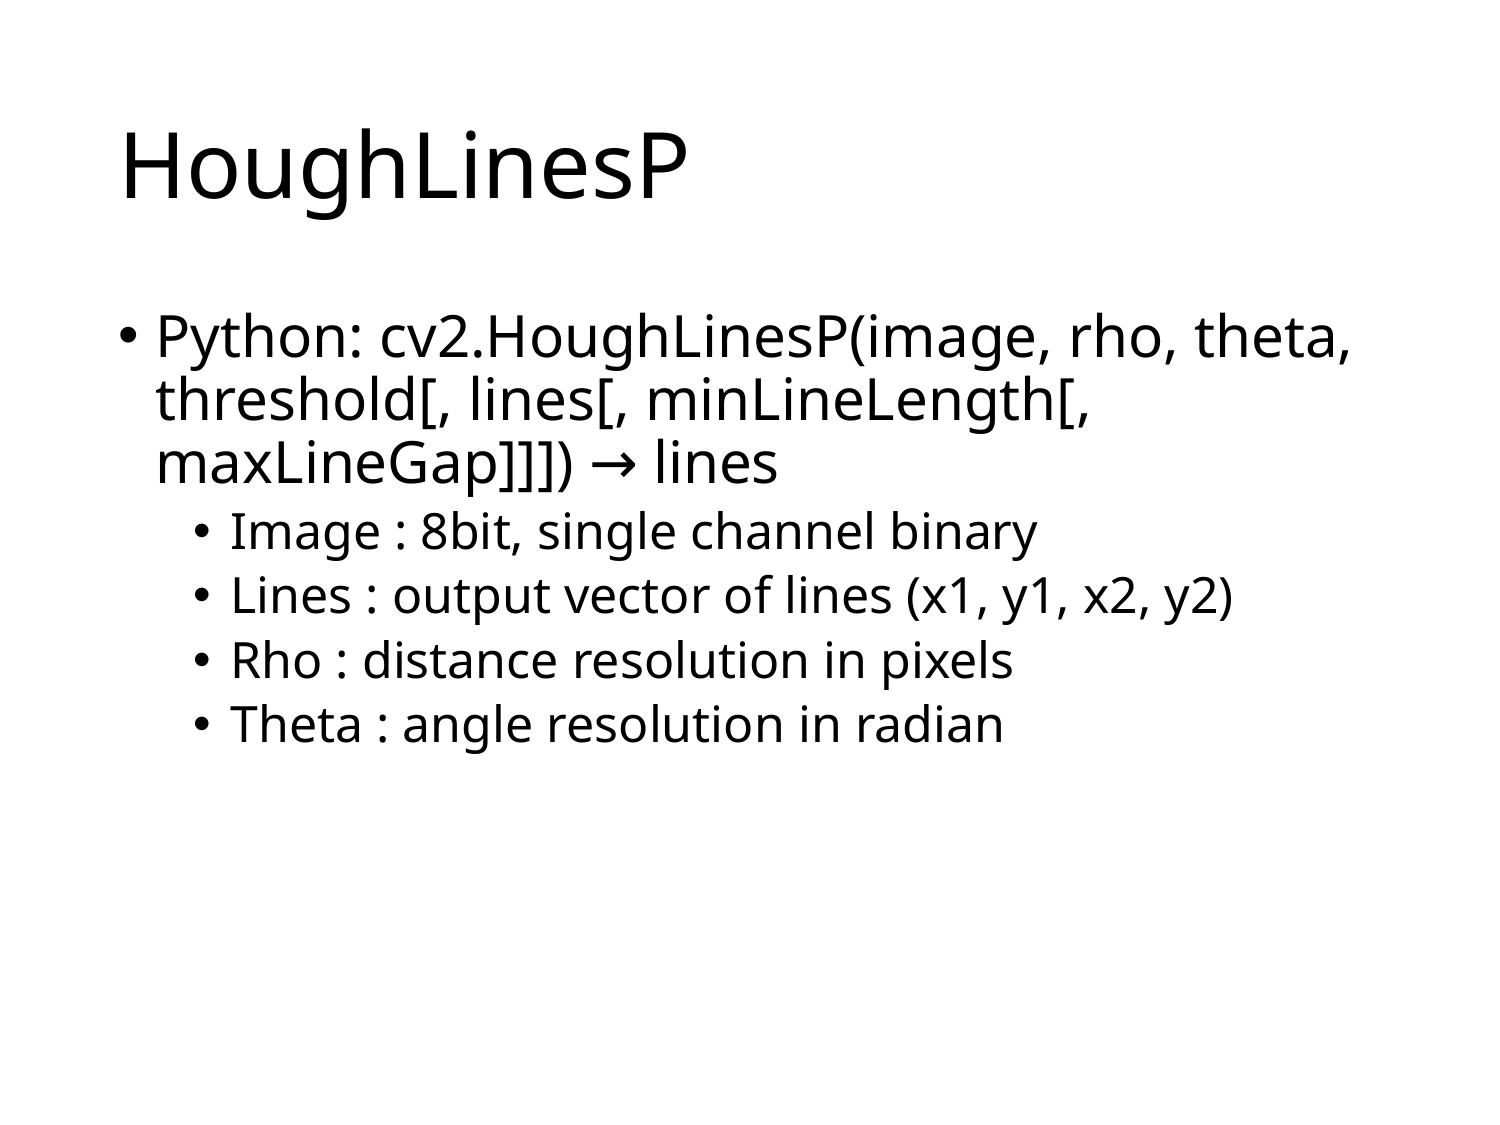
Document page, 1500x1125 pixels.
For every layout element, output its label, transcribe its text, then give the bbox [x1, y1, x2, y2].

title HoughLinesP [103, 59, 1397, 278]
list Python: cv2.HoughLinesP(image, rho, theta, threshold[, lines[, minLineLength[, maxLineGap]]]) → lines Image : 8bit, single channel binary Lines : output vector of lines (x1, y1, x2, y2) Rho : distance resolution in pixels Theta : angle resolution in radian [103, 299, 1397, 1014]
